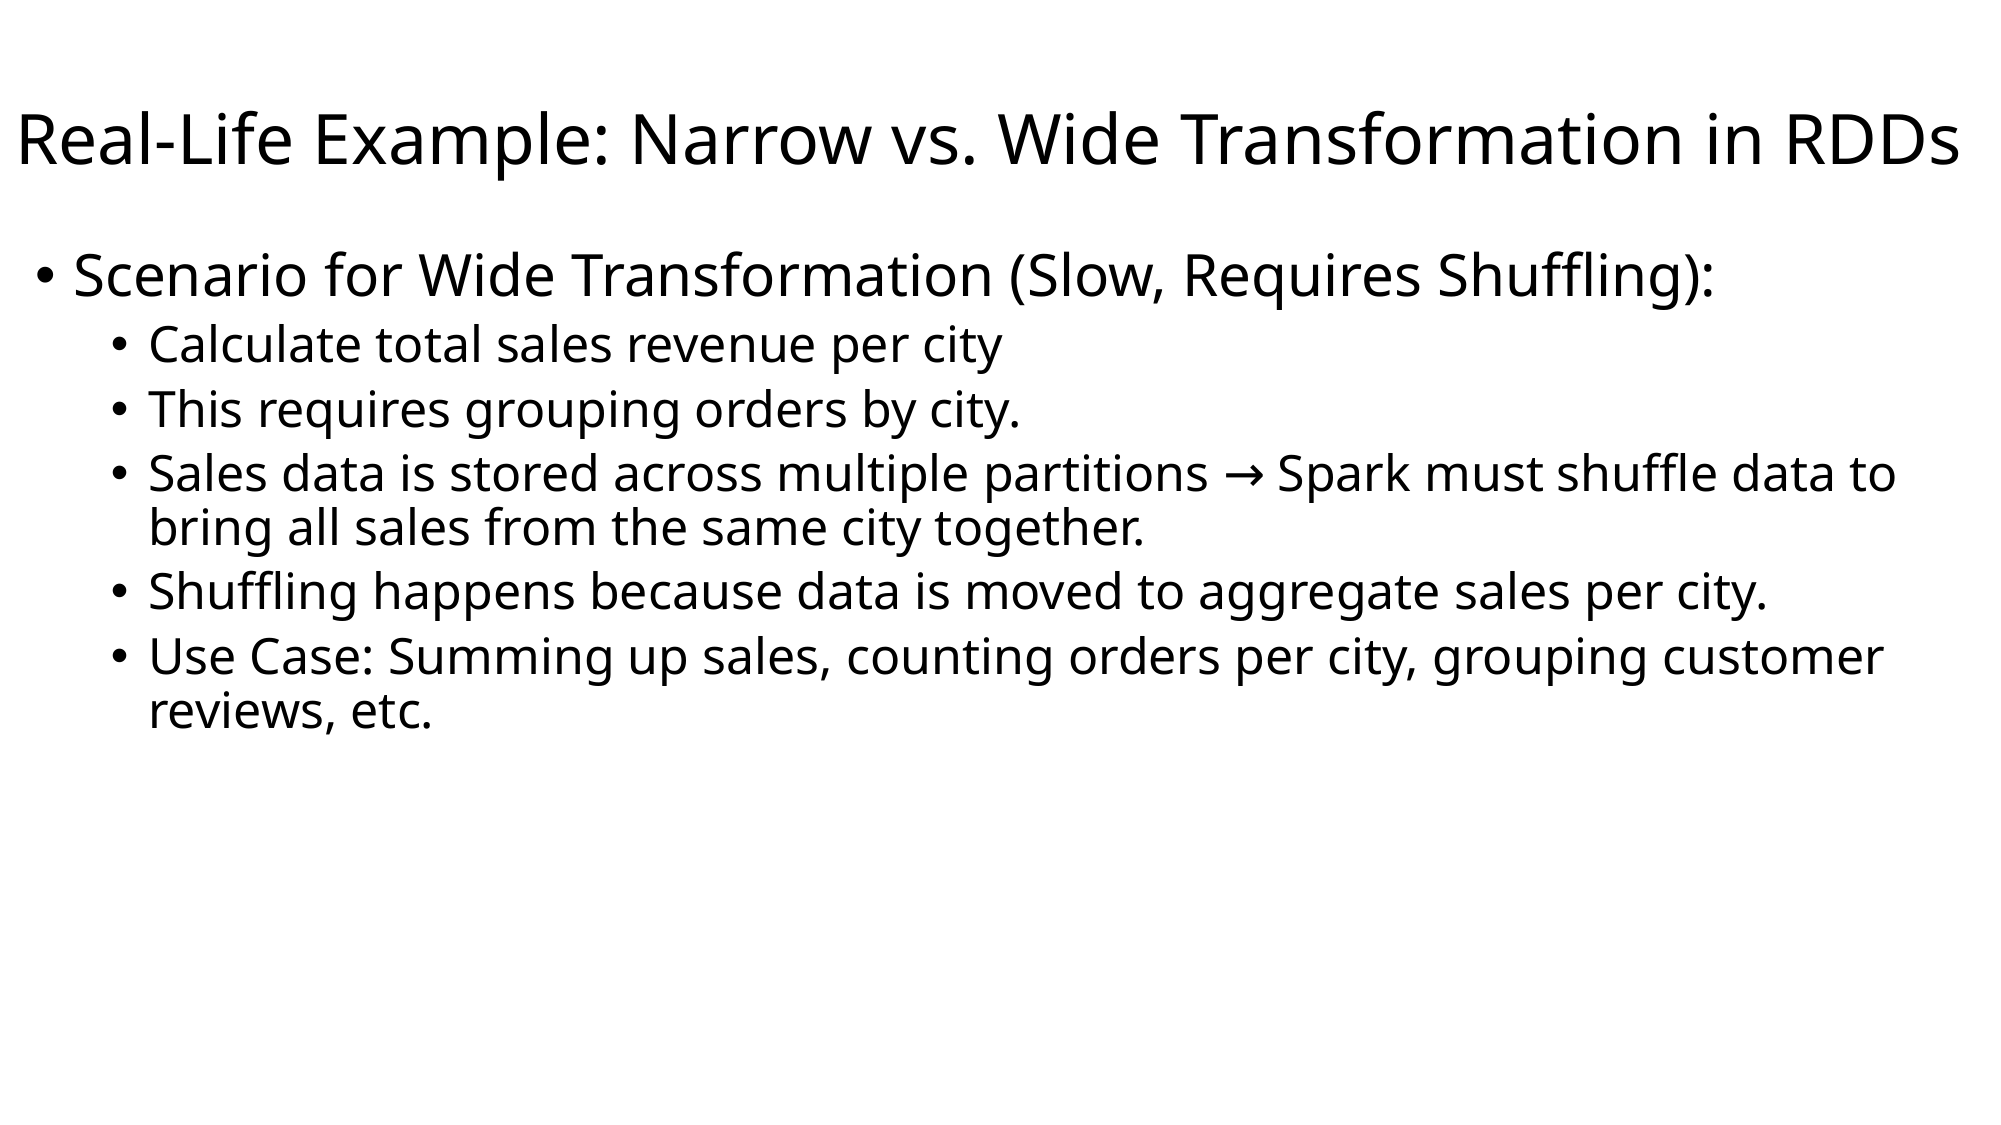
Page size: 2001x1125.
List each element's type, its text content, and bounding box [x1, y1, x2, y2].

list Scenario for Wide Transformation (Slow, Requires Shuffling): Calculate total sales revenue per city This requires grouping orders by city. Sales data is stored across multiple partitions → Spark must shuffle data to bring all sales from the same city together. Shuffling happens because data is moved to aggregate sales per city. Use Case: Summing up sales, counting orders per city, grouping customer reviews, etc. [20, 238, 1977, 1089]
title Real-Life Example: Narrow vs. Wide Transformation in RDDs [0, 59, 2000, 225]
